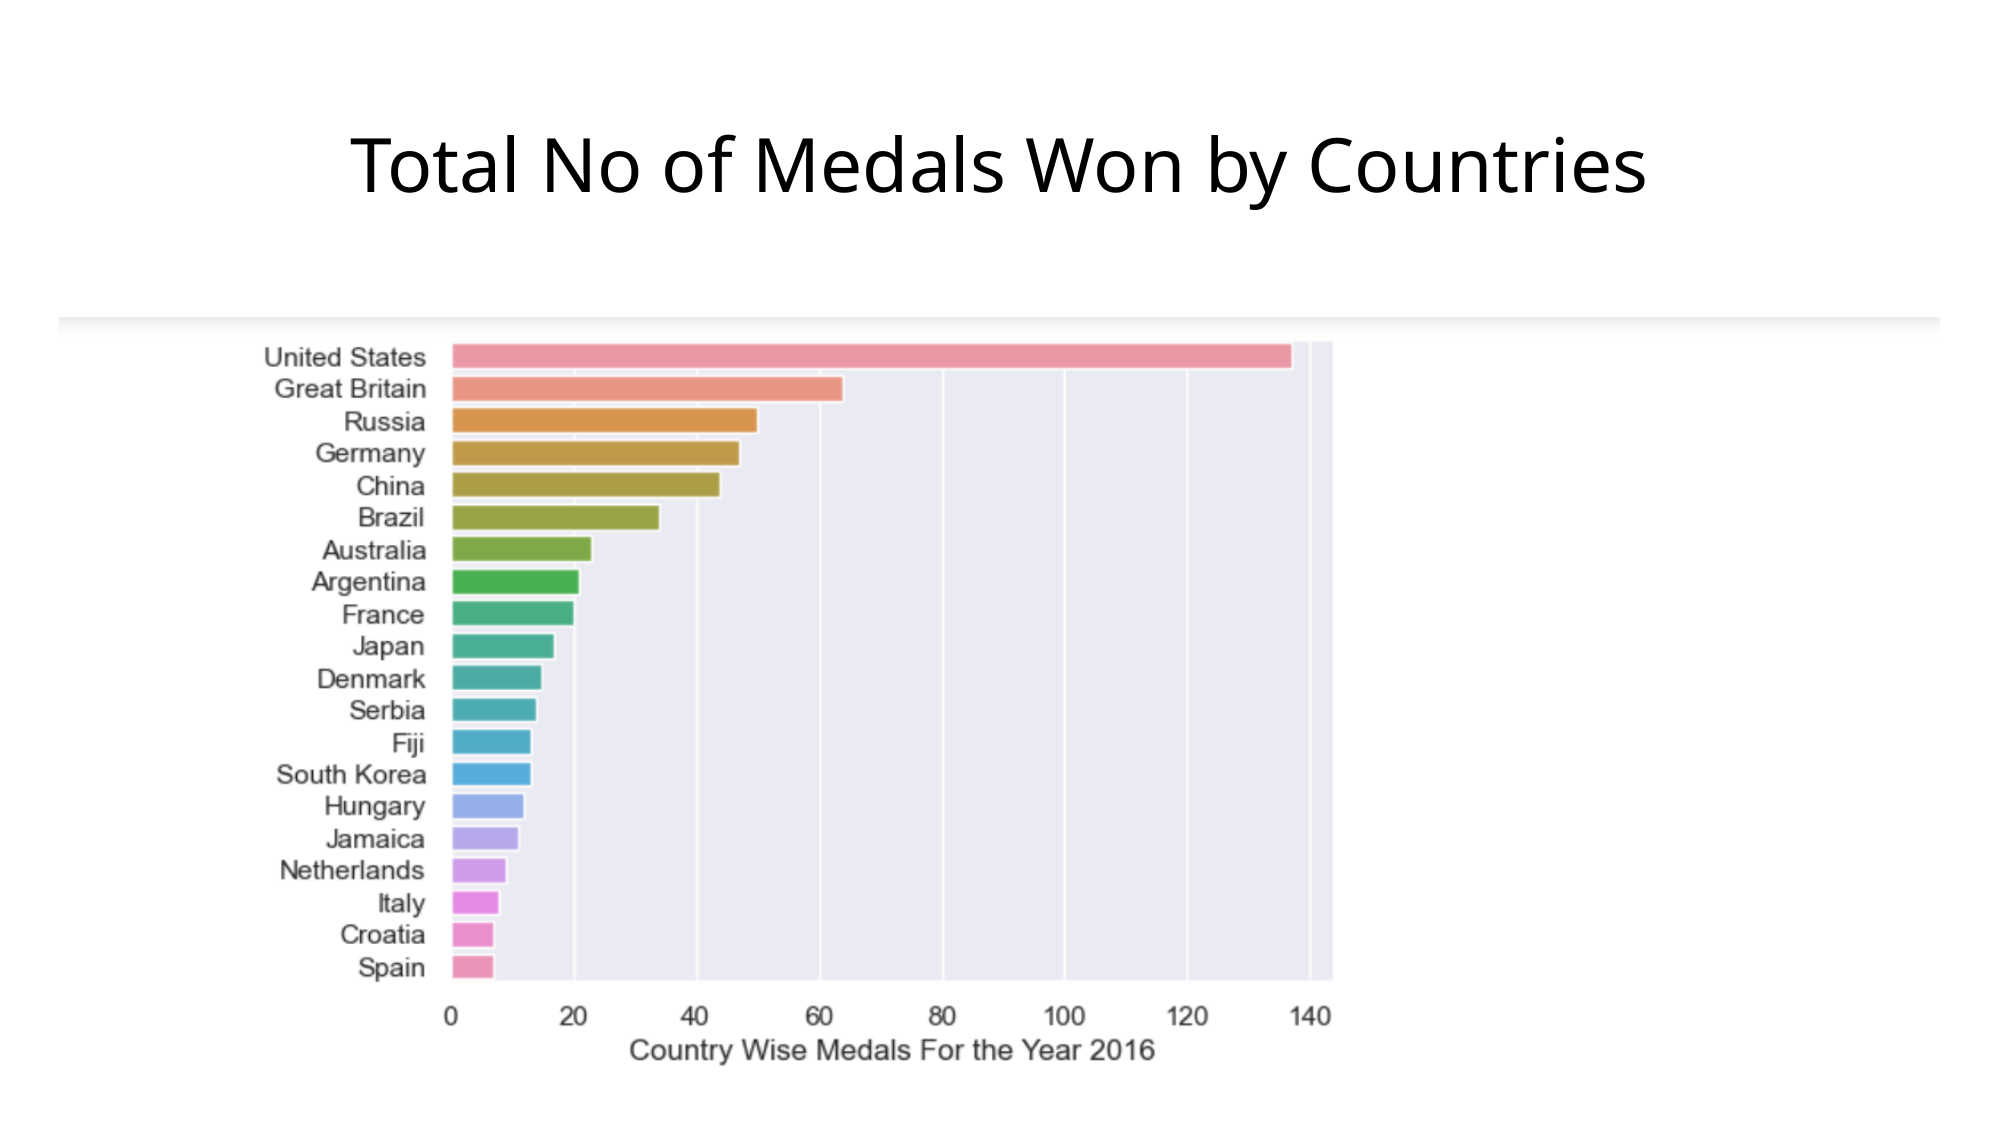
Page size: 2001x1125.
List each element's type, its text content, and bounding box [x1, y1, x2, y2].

title Total No of Medals Won by Countries [137, 59, 1863, 278]
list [58, 317, 1940, 1086]
